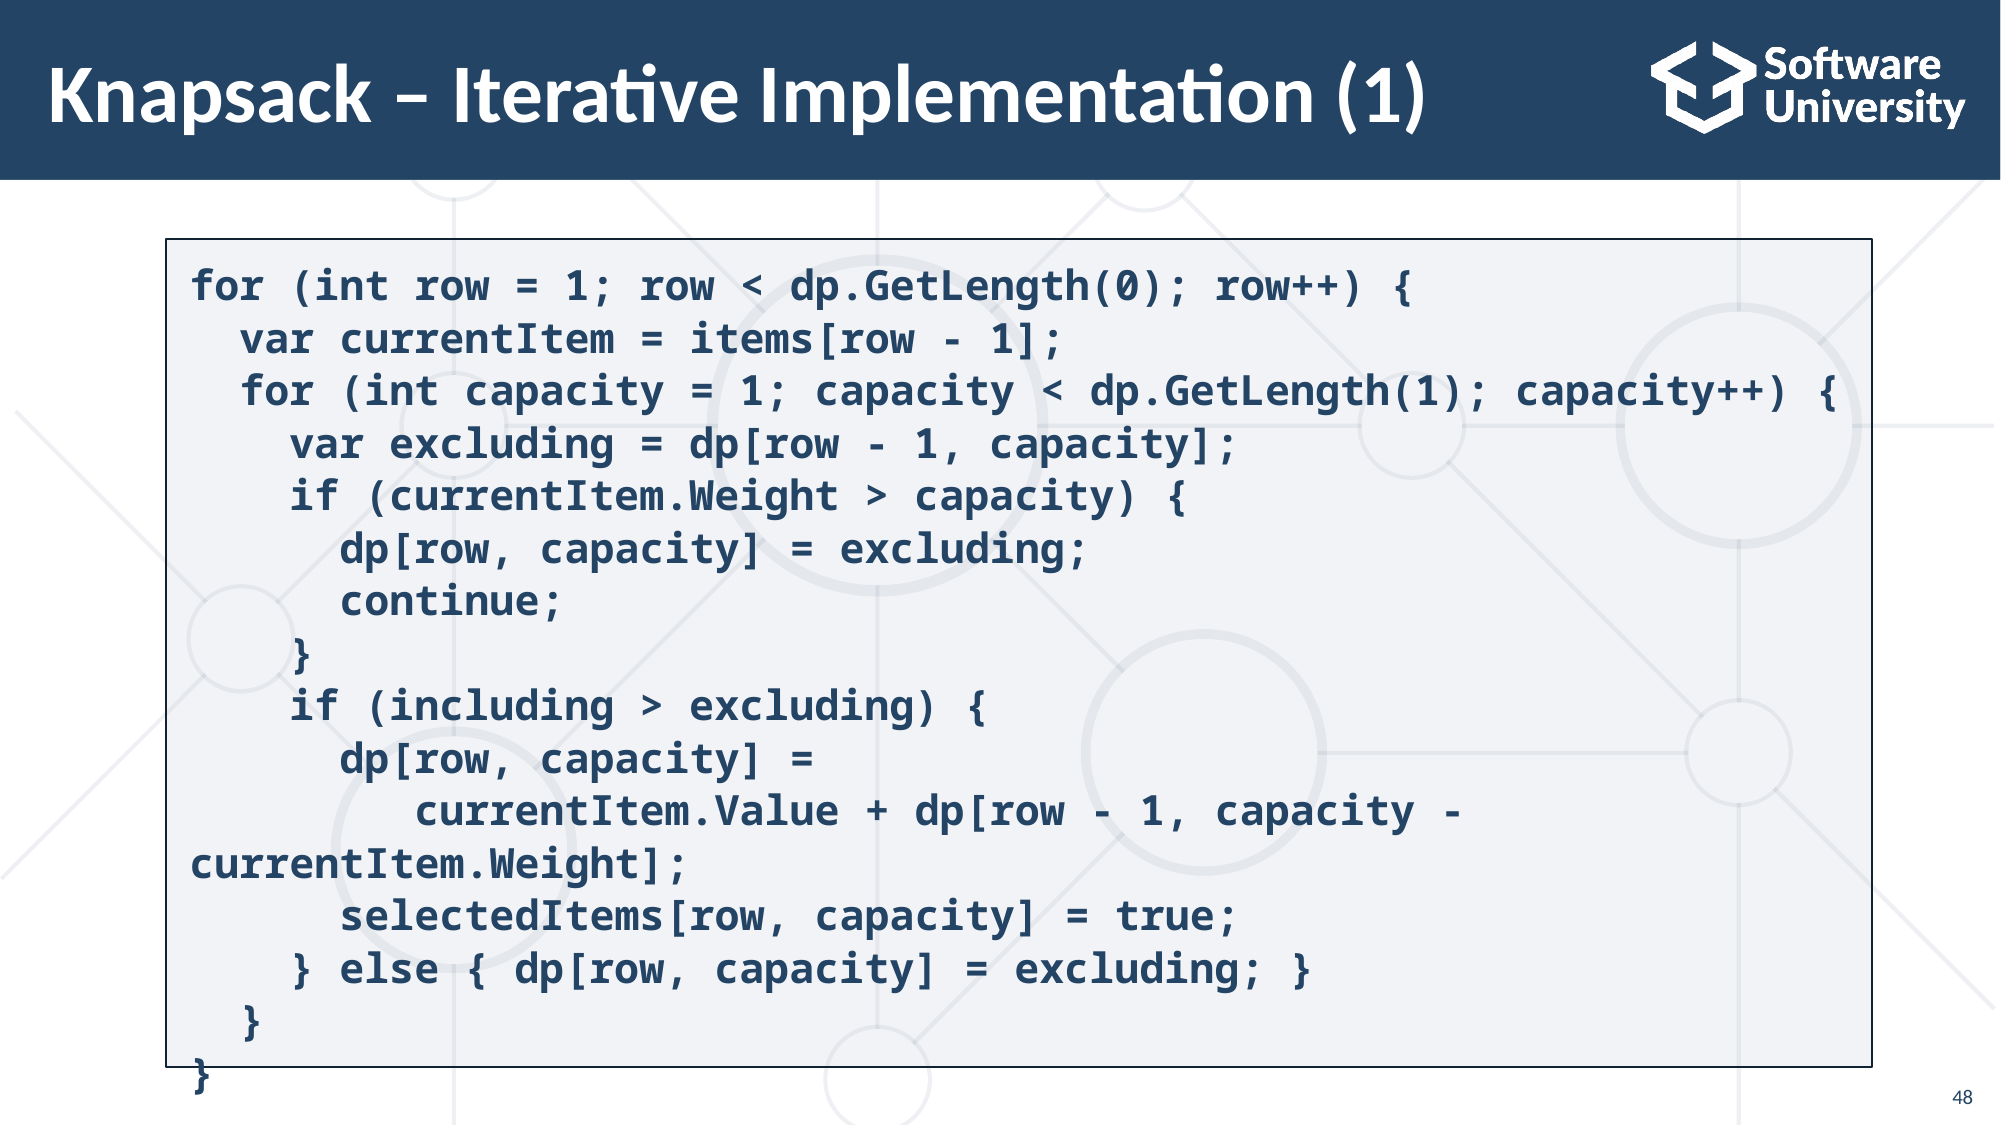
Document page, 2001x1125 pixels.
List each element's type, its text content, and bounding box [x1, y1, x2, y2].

picture [1651, 41, 1966, 134]
title Knapsack – Iterative Implementation (1) [31, 16, 1625, 162]
slide_number 48 [1927, 1067, 1989, 1117]
list for (int row = 1; row < dp.GetLength(0); row++) { var currentItem = items[row - 1]; for (int capacity = 1; capacity < dp.GetLength(1); capacity++) { var excluding = dp[row - 1, capacity]; if (currentItem.Weight > capacity) { dp[row, capacity] = excluding; continue; } if (including > excluding) { dp[row, capacity] = currentItem.Value + dp[row - 1, capacity - currentItem.Weight]; selectedItems[row, capacity] = true; } else { dp[row, capacity] = excluding; } } } [165, 238, 1873, 1068]
